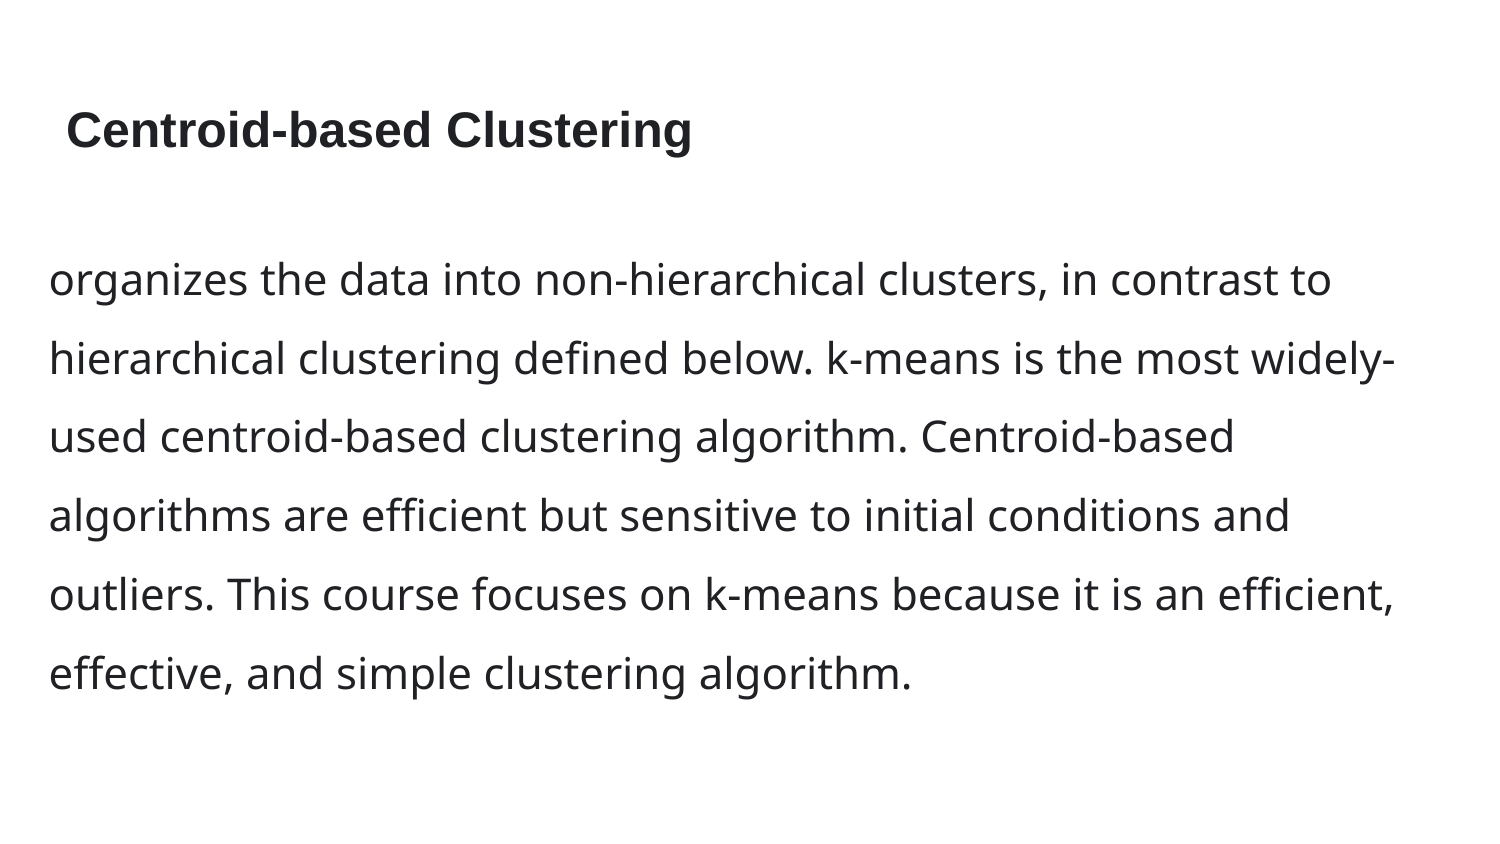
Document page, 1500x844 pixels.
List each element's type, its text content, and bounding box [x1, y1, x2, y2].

title Centroid-based Clustering [51, 72, 1449, 140]
list organizes the data into non-hierarchical clusters, in contrast to hierarchical clustering defined below. k-means is the most widely-used centroid-based clustering algorithm. Centroid-based algorithms are efficient but sensitive to initial conditions and outliers. This course focuses on k-means because it is an efficient, effective, and simple clustering algorithm. [33, 140, 1449, 814]
